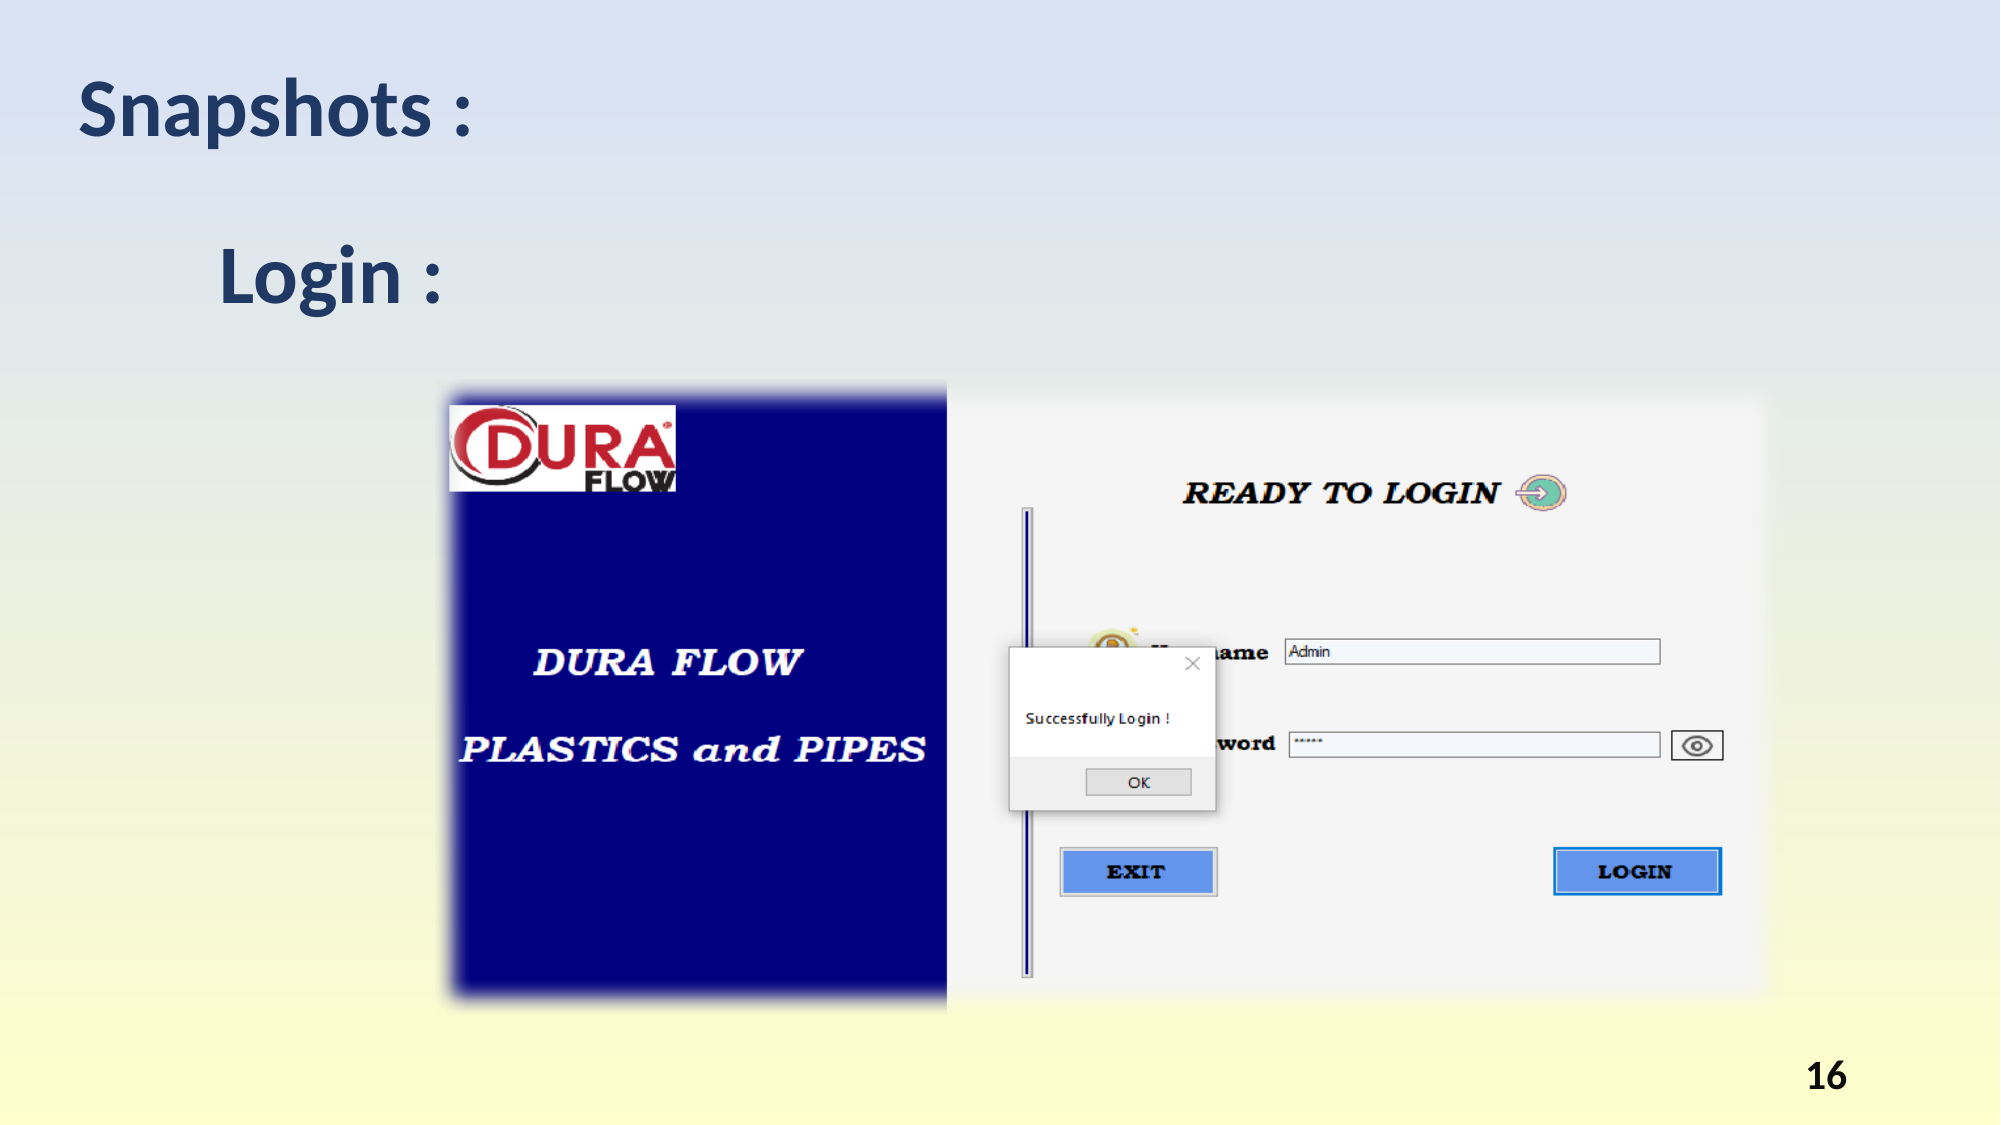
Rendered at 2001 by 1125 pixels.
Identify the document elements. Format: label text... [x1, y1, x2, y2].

picture [434, 379, 1784, 1015]
slide_number 16 [1412, 1042, 1863, 1103]
text_box Login : [204, 212, 460, 328]
text_box Snapshots : [64, 46, 490, 161]
